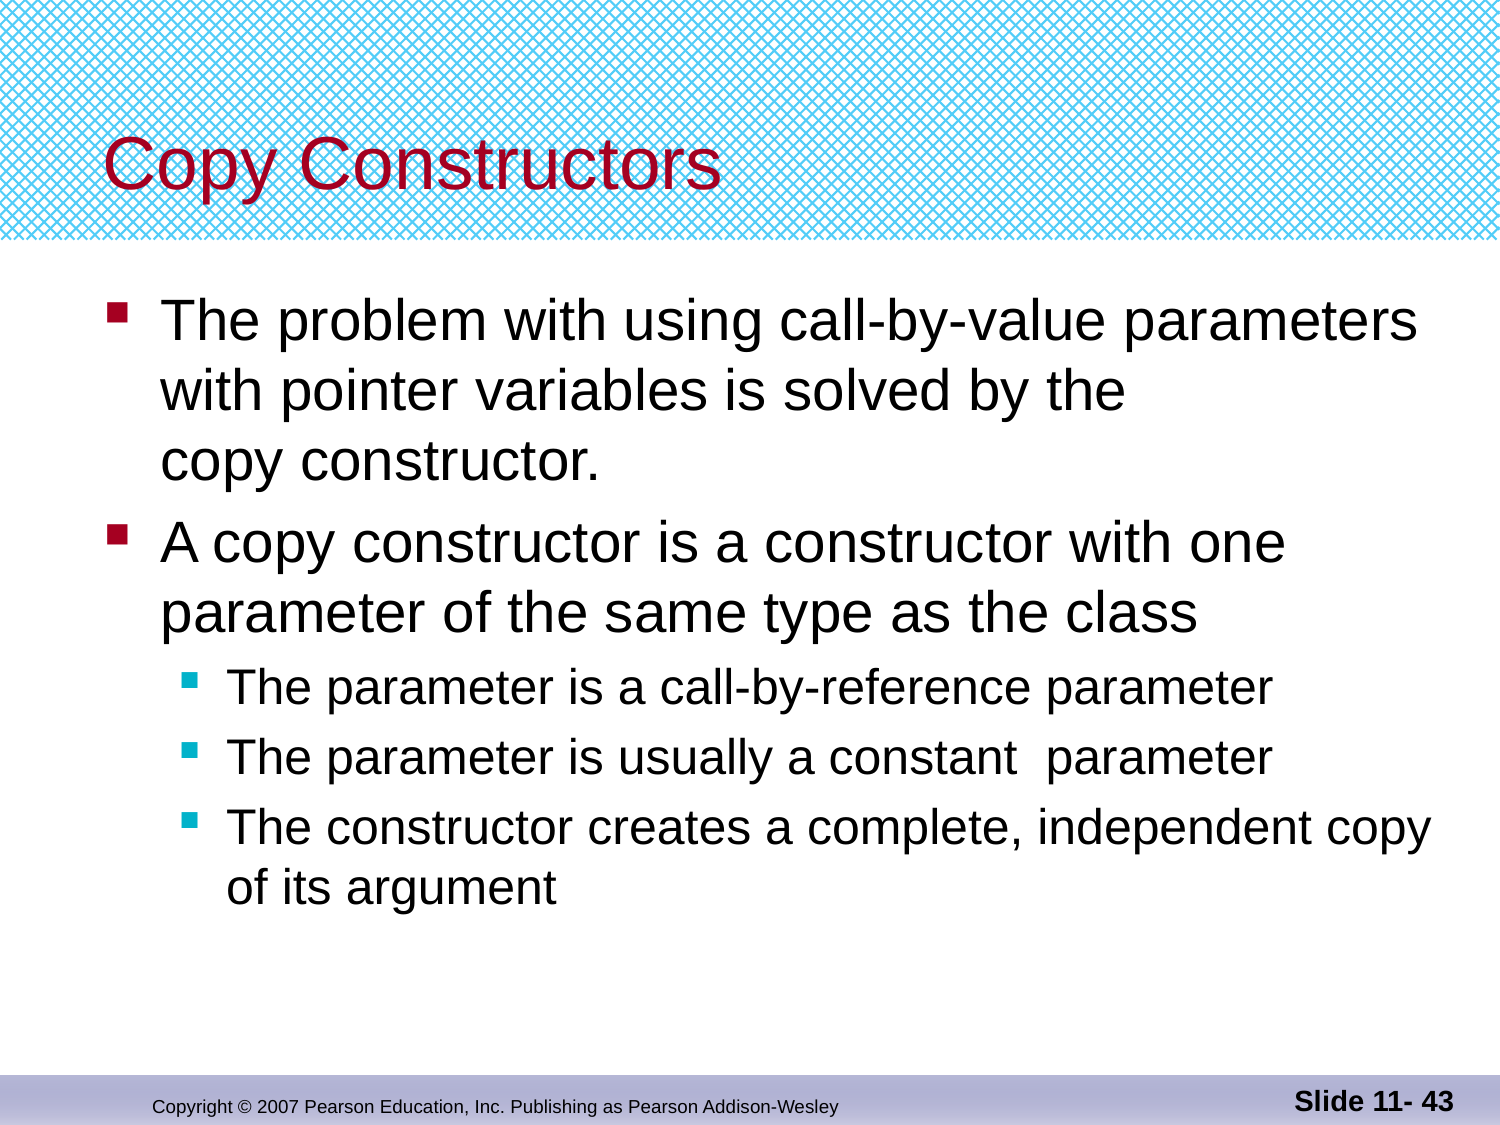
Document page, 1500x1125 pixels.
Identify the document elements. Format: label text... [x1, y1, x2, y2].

slide_number Slide 11- 43 [1156, 1050, 1469, 1125]
list The problem with using call-by-value parameters with pointer variables is solved by the copy constructor. A copy constructor is a constructor with one parameter of the same type as the class The parameter is a call-by-reference parameter The parameter is usually a constant parameter The constructor creates a complete, independent copy of its argument [89, 275, 1450, 1025]
title Copy Constructors [87, 49, 1450, 213]
